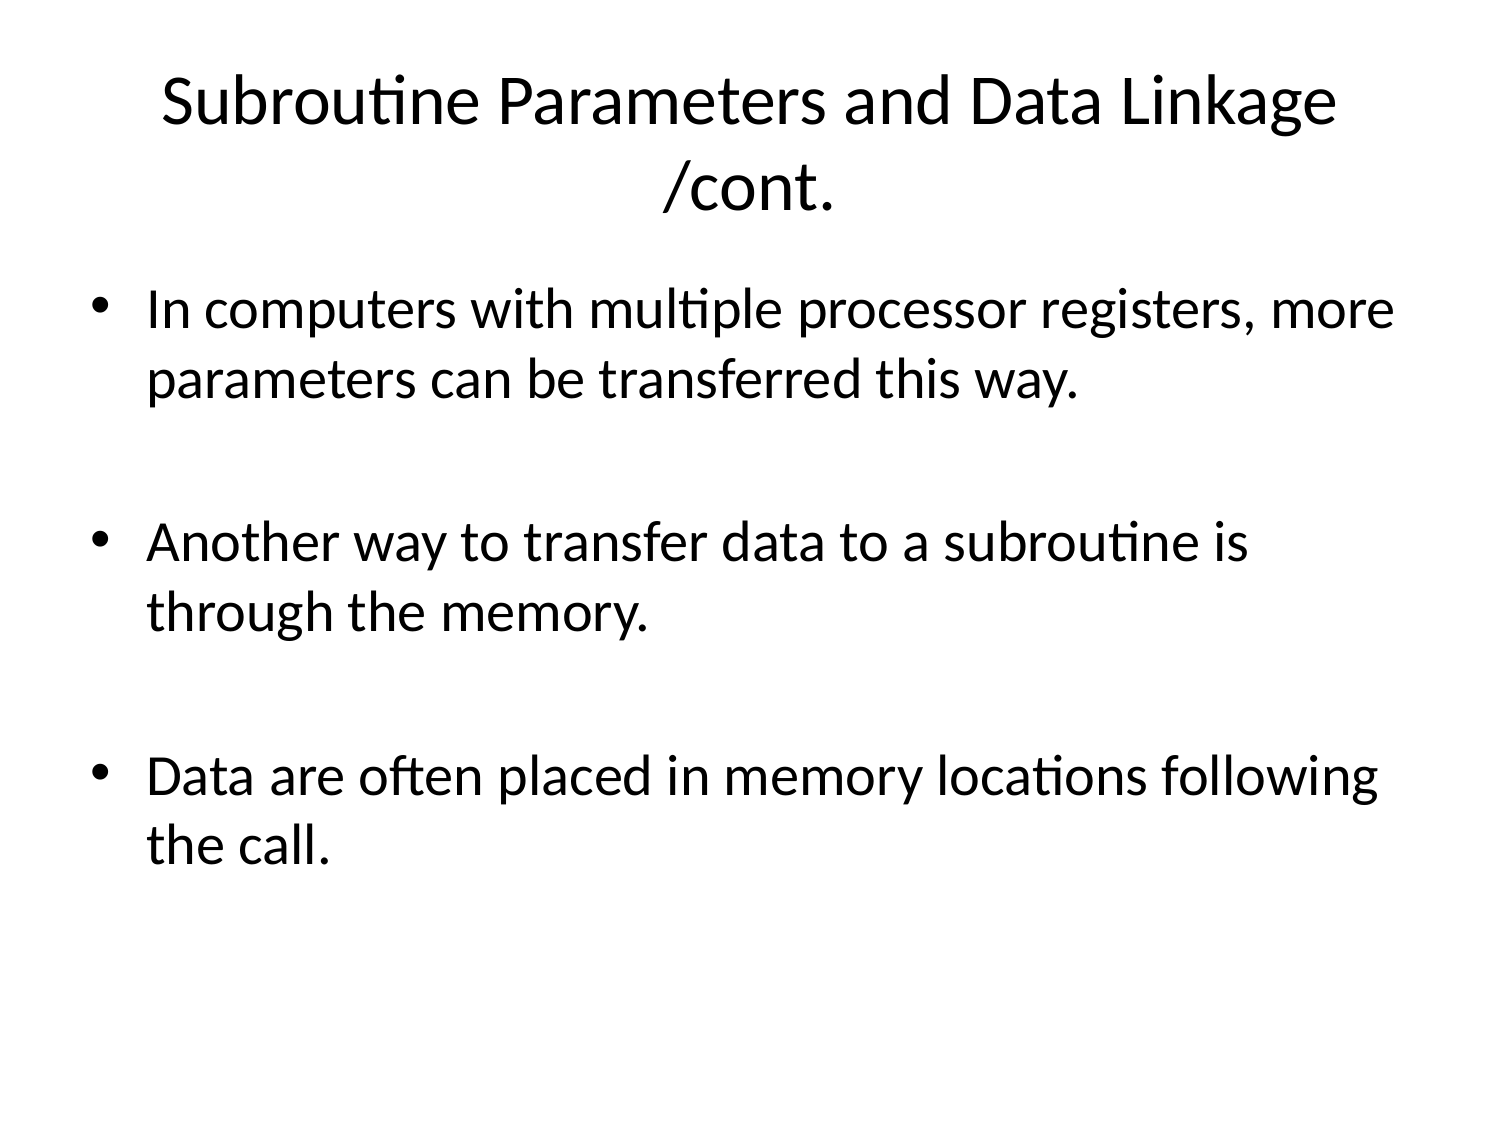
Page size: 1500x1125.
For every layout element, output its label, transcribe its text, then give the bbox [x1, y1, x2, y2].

title Subroutine Parameters and Data Linkage /cont. [75, 45, 1425, 233]
list In computers with multiple processor registers, more parameters can be transferred this way. Another way to transfer data to a subroutine is through the memory. Data are often placed in memory locations following the call. [75, 262, 1425, 1005]
